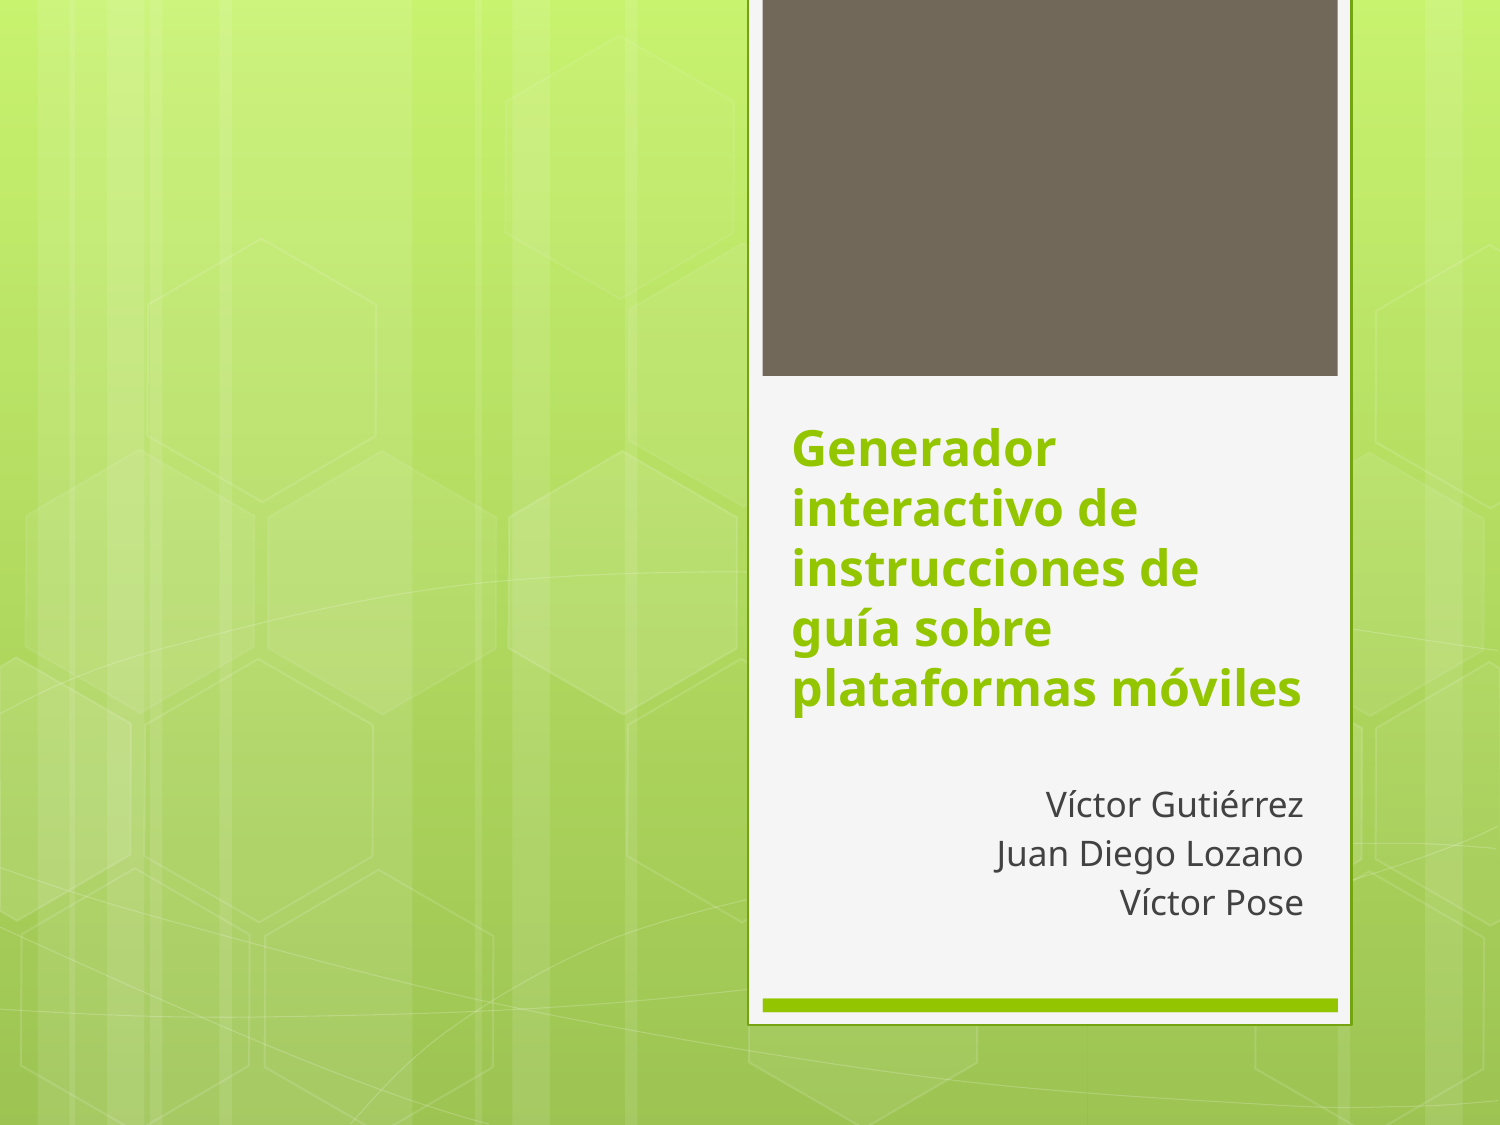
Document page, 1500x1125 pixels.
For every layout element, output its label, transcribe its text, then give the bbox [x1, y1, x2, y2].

subtitle Víctor Gutiérrez Juan Diego Lozano Víctor Pose [776, 725, 1320, 933]
title Generador interactivo de instrucciones de guía sobre plataformas móviles [776, 444, 1320, 724]
